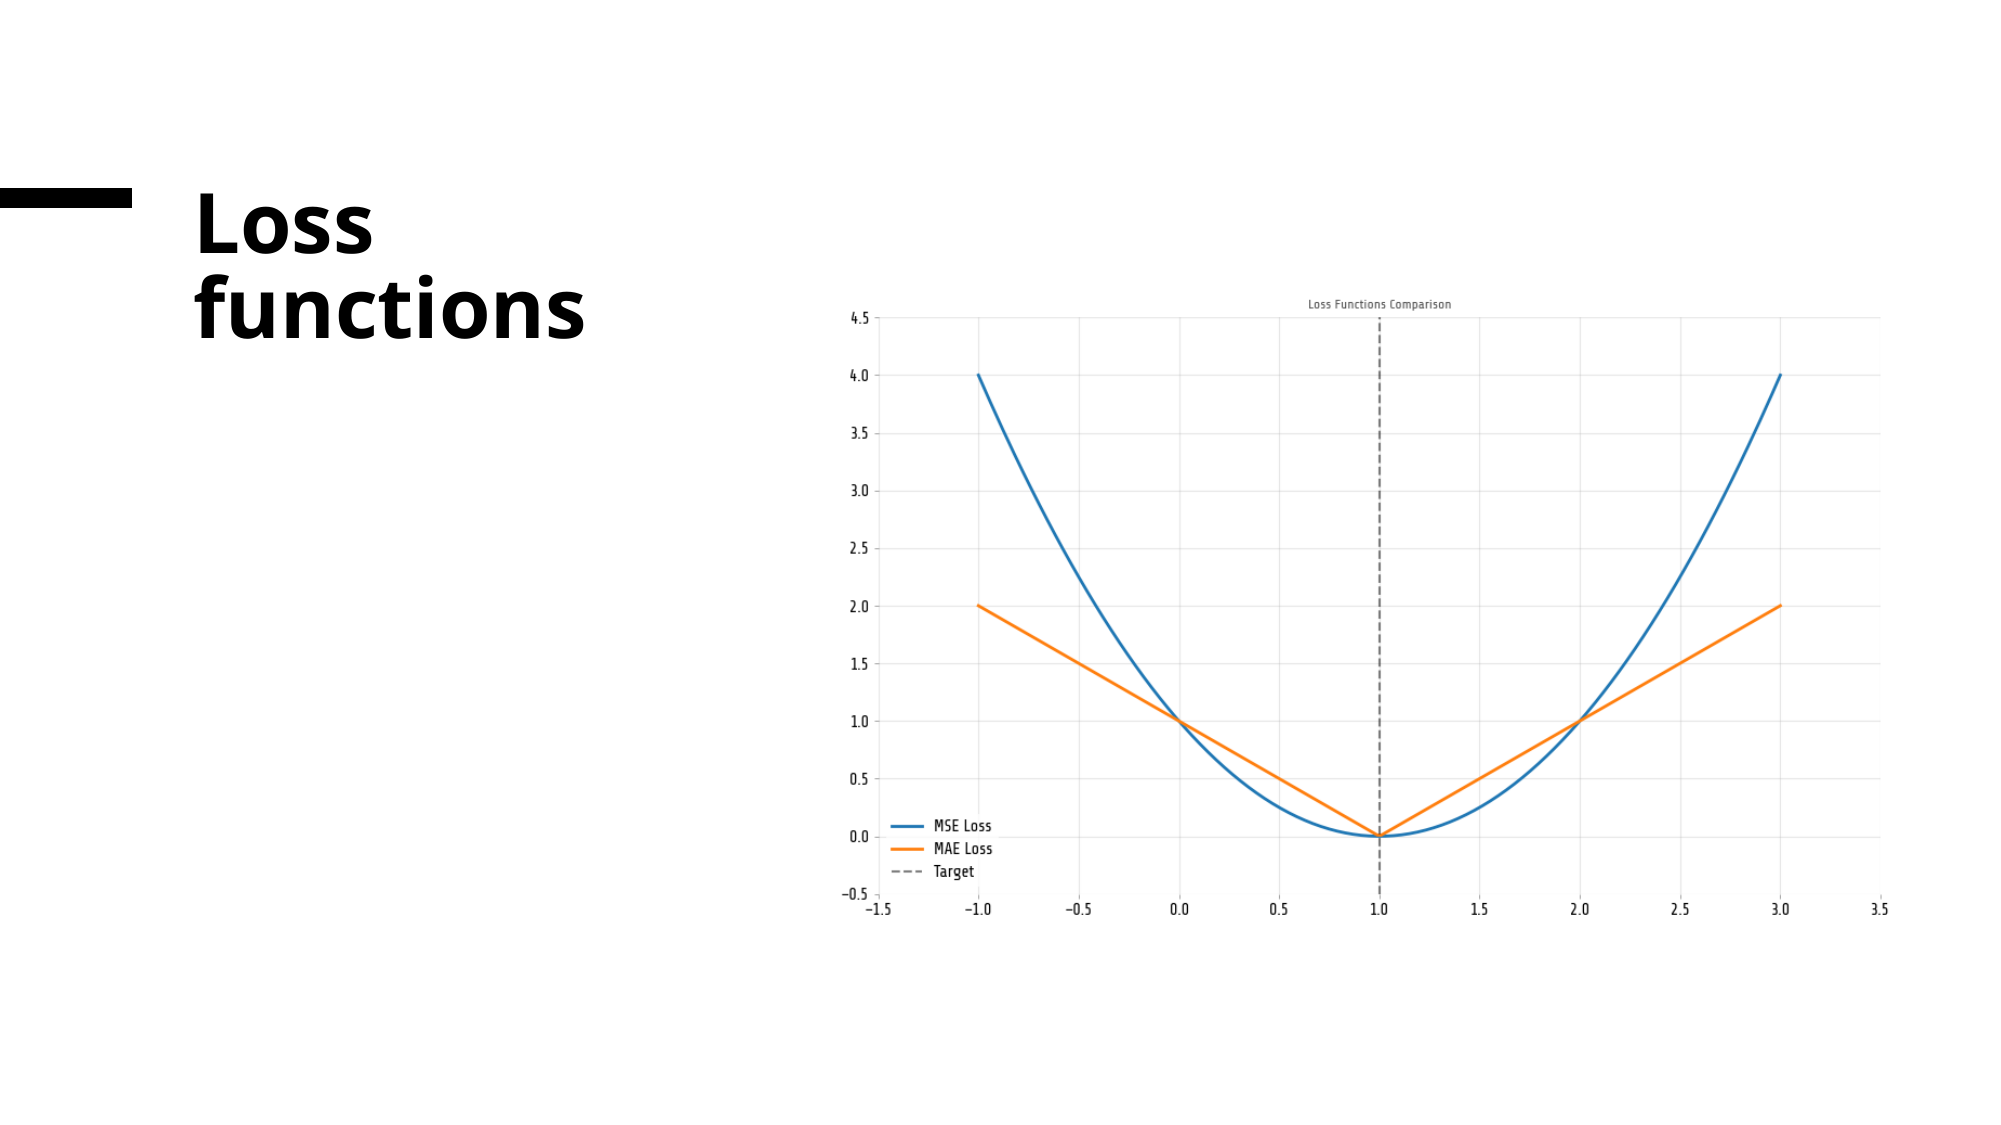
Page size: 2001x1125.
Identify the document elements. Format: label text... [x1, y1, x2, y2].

title Loss functions [178, 178, 769, 542]
picture [830, 289, 1901, 929]
